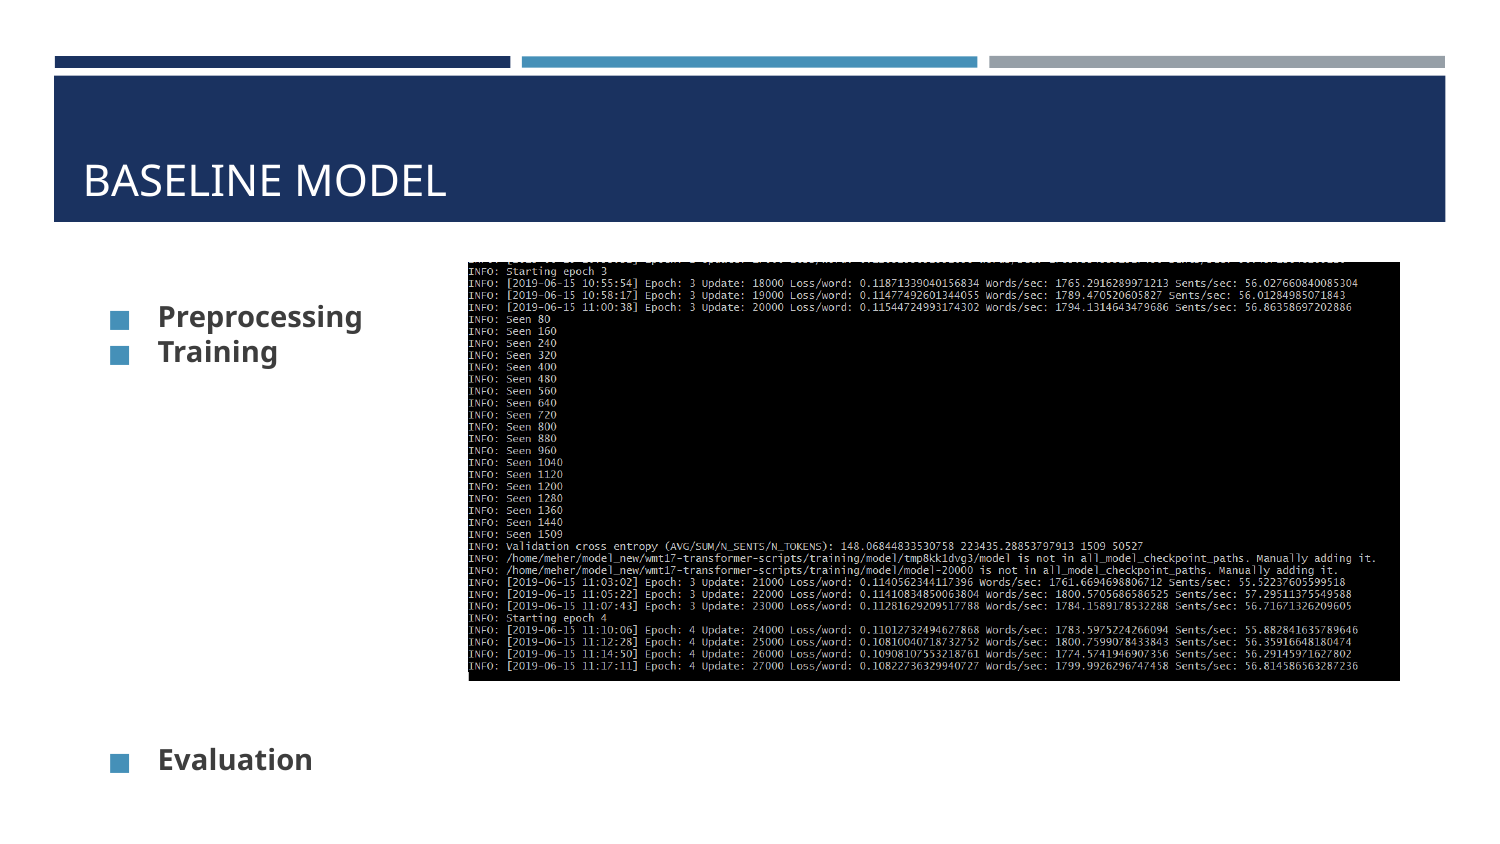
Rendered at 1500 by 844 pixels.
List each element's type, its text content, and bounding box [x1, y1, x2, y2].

title BASELINE MODEL [71, 86, 1429, 212]
list Preprocessing Training Evaluation [71, 253, 1429, 821]
picture [468, 262, 1400, 681]
